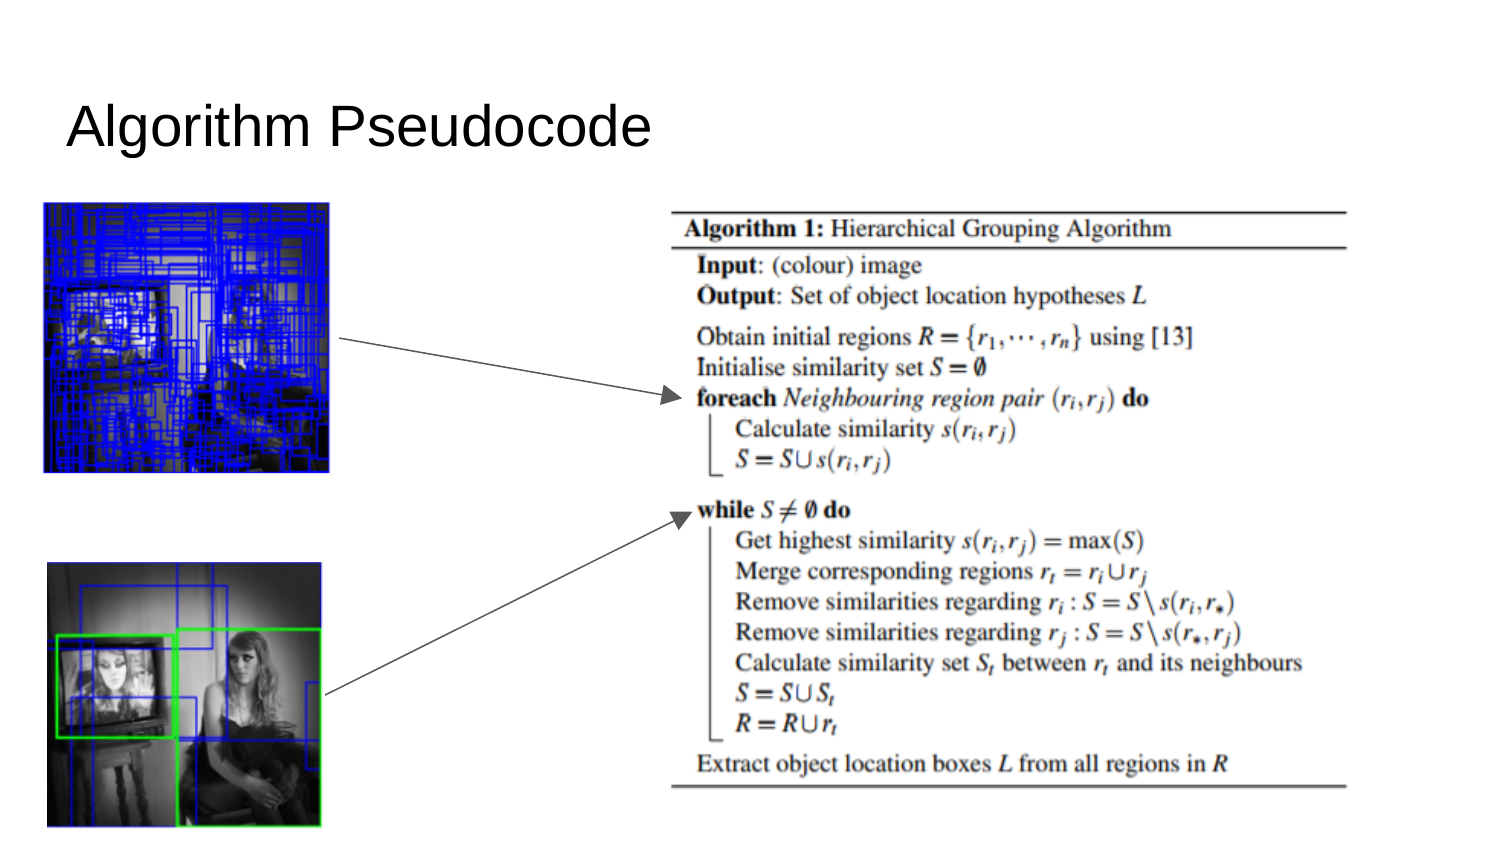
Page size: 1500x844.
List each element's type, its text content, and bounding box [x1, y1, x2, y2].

picture [47, 562, 325, 829]
picture [646, 186, 1357, 814]
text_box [323, 511, 693, 696]
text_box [343, 337, 683, 399]
title Algorithm Pseudocode [51, 72, 1449, 167]
picture [32, 196, 340, 480]
